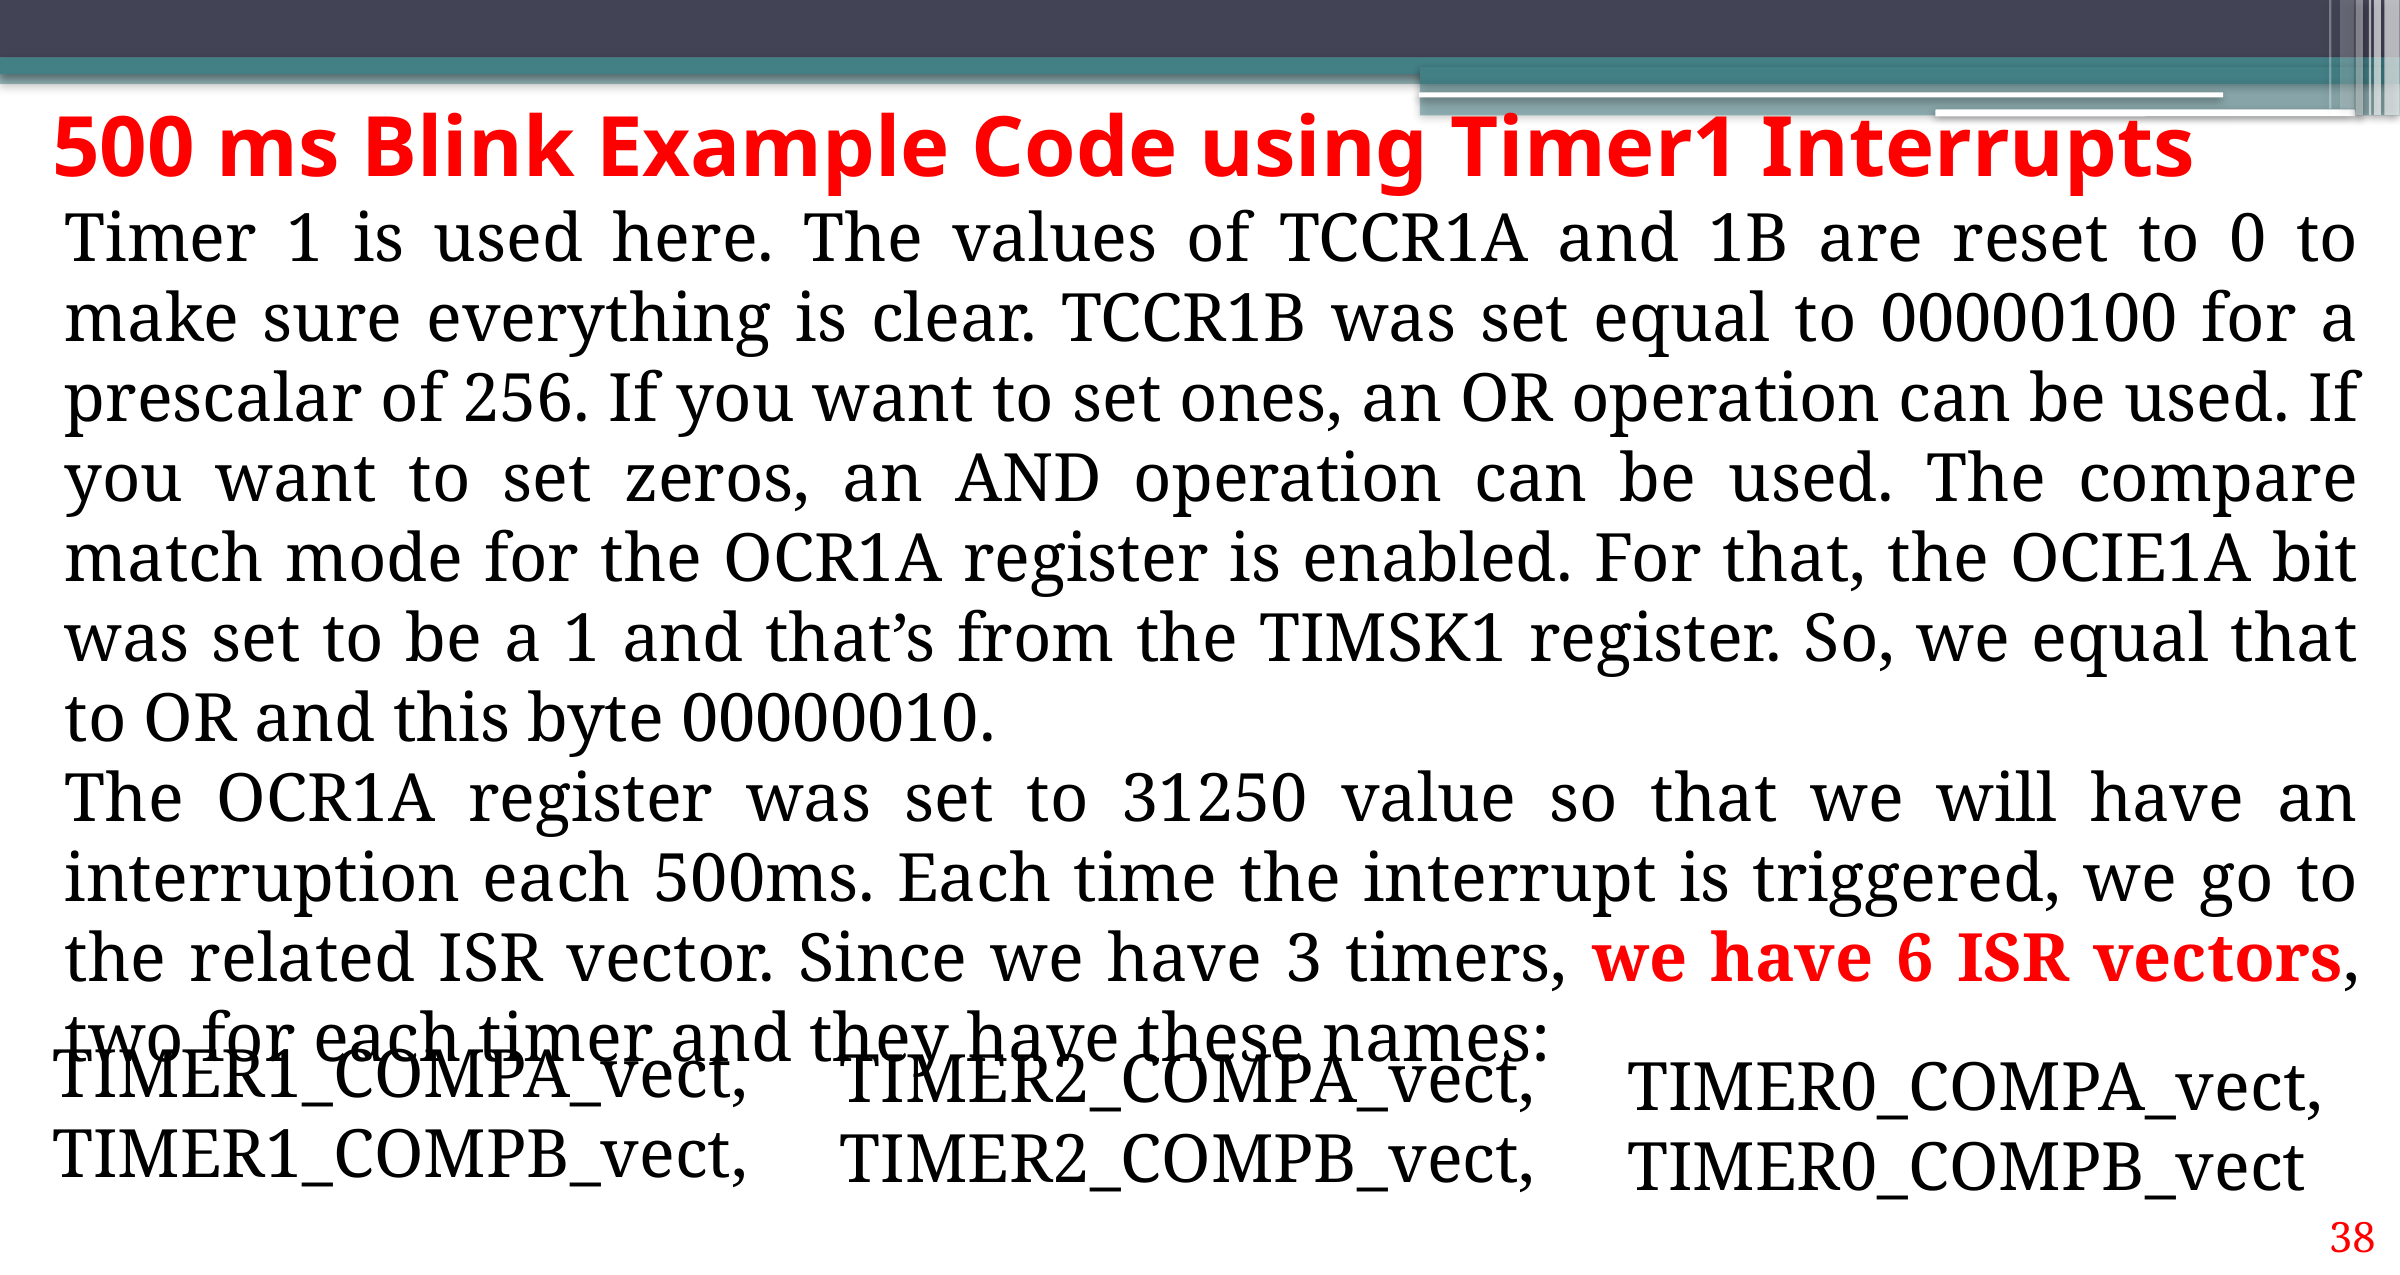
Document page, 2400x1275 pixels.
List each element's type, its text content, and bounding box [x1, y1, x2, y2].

title 500 ms Blink Example Code using Timer1 Interrupts [37, 75, 2363, 211]
text_box TIMER1_COMPA_vect, TIMER1_COMPB_vect, [37, 1023, 825, 1198]
text_box TIMER0_COMPA_vect, TIMER0_COMPB_vect [1612, 1036, 2388, 1211]
text_box TIMER2_COMPA_vect, TIMER2_COMPB_vect, [825, 1028, 1613, 1204]
text_box Timer 1 is used here. The values of TCCR1A and 1B are reset to 0 to make sure everything is clear. TCCR1B was set equal to 00000100 for a prescalar of 256. If you want to set ones, an OR operation can be used. If you want to set zeros, an AND operation can be used. The compare match mode for the OCR1A register is enabled. For that, the OCIE1A bit was set to be a 1 and that’s from the TIMSK1 register. So, we equal that to OR and this byte 00000010. The OCR1A register was set to 31250 value so that we will have an interruption each 500ms. Each time the interrupt is triggered, we go to the related ISR vector. Since we have 3 timers, we have 6 ISR vectors, two for each timer and they have these names: [49, 187, 2375, 1036]
slide_number 38 [2162, 1222, 2391, 1275]
